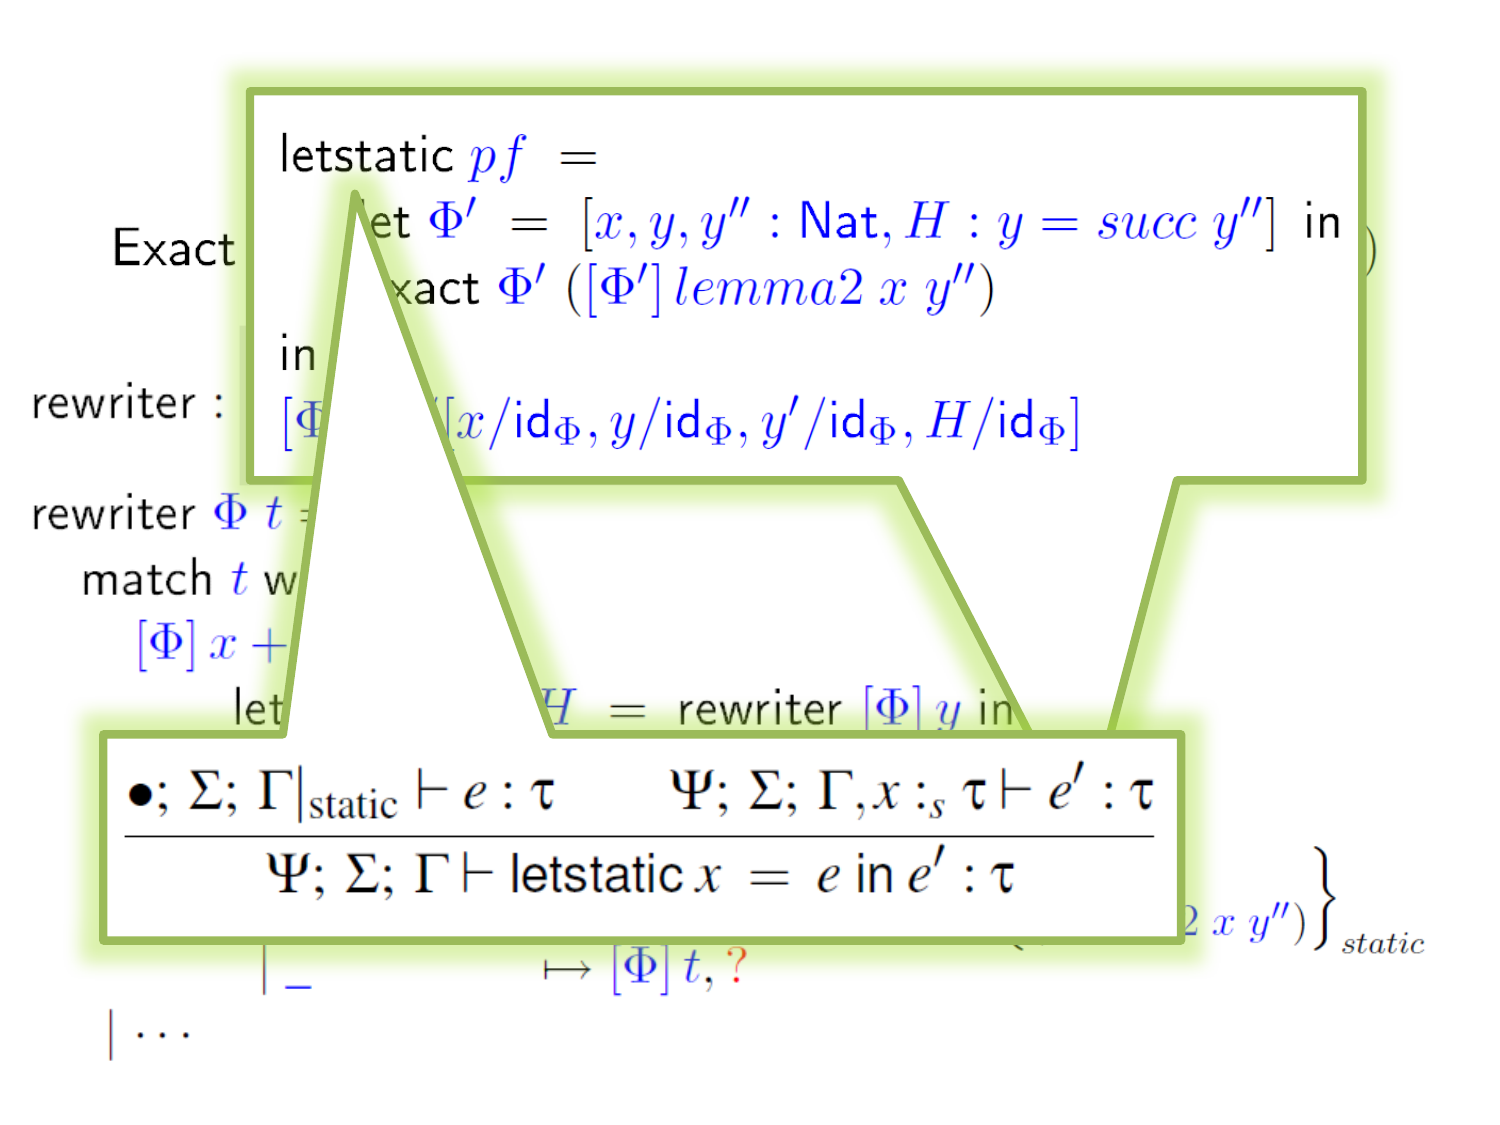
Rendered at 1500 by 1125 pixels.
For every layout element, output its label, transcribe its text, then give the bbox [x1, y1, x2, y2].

picture [106, 215, 249, 287]
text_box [103, 734, 1182, 941]
title How does it work? [75, 24, 1425, 213]
picture [1363, 215, 1384, 287]
picture [24, 312, 1432, 1076]
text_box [249, 91, 1363, 481]
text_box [224, 65, 1390, 213]
